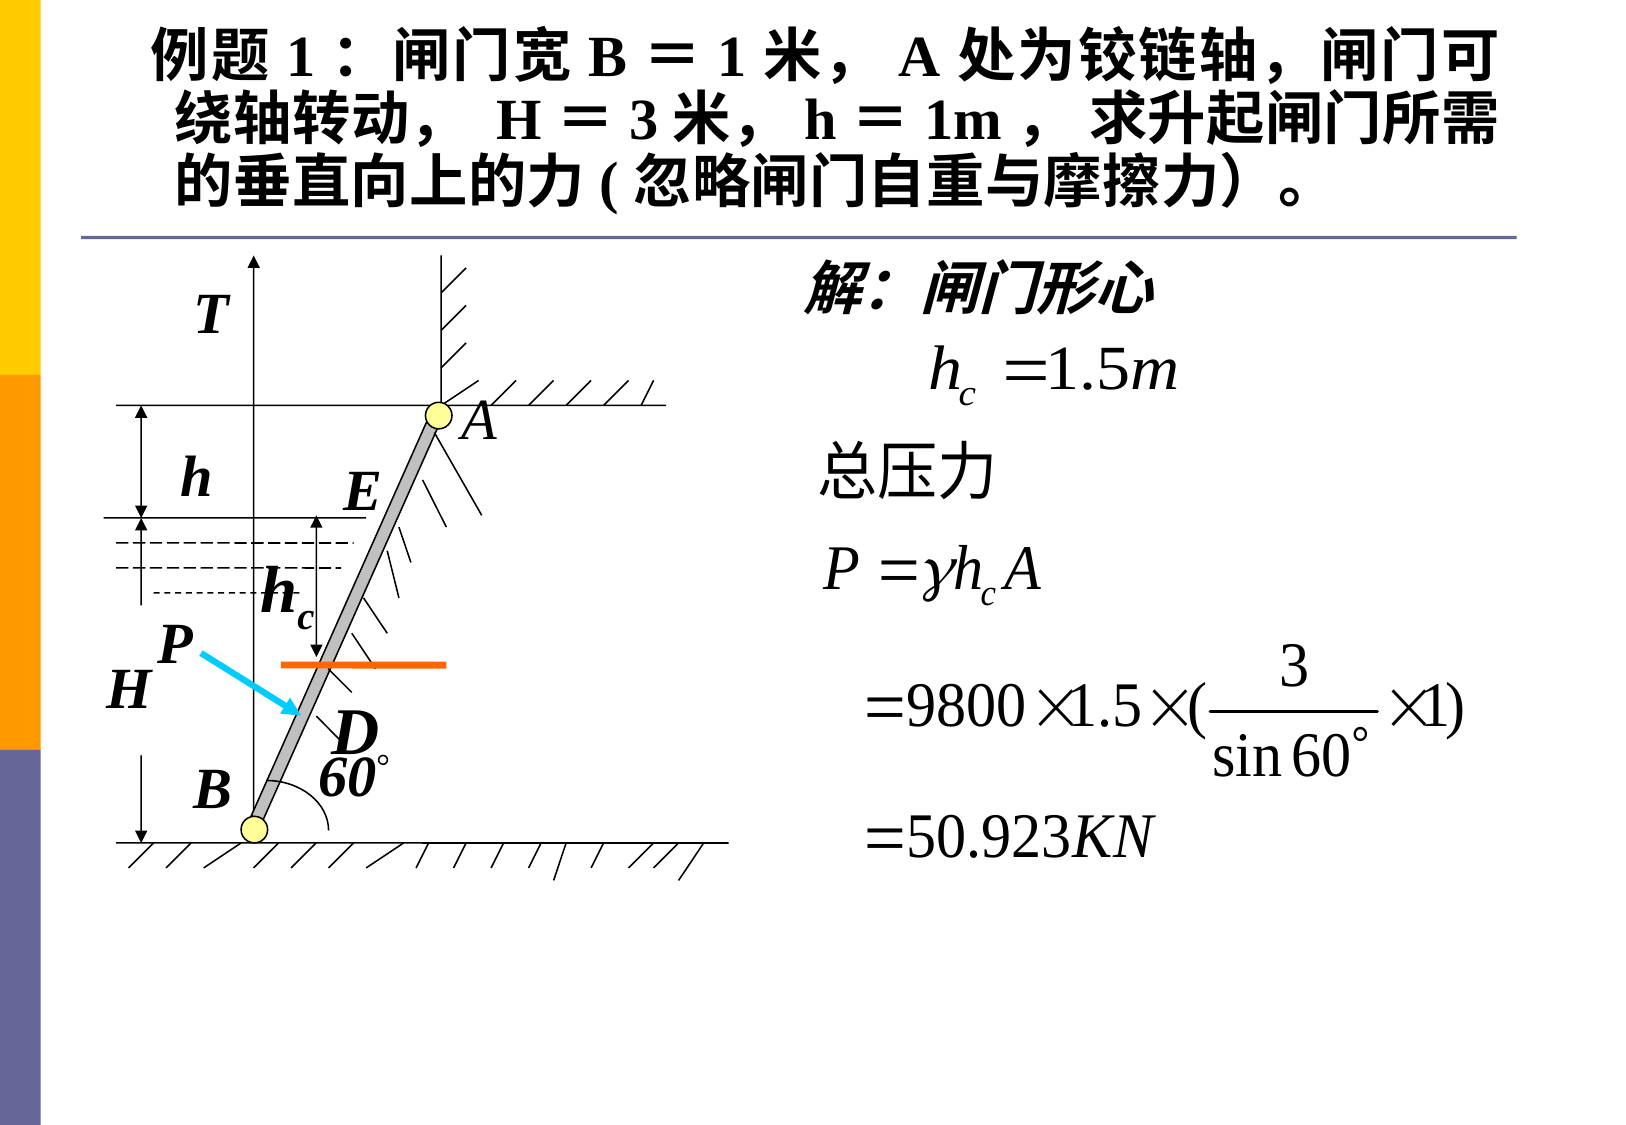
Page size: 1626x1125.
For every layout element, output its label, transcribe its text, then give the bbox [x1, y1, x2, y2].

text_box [245, 515, 447, 666]
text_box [91, 255, 729, 881]
list 例题1：闸门宽B＝1米，A处为铰链轴，闸门可绕轴转动， H＝3米，h＝1m， 求升起闸门所需的垂直向上的力(忽略闸门自重与摩擦力）。 [103, 18, 1516, 232]
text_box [812, 429, 1475, 966]
text_box 解：闸门形心 [788, 243, 1500, 329]
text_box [917, 326, 1191, 422]
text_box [142, 597, 423, 776]
